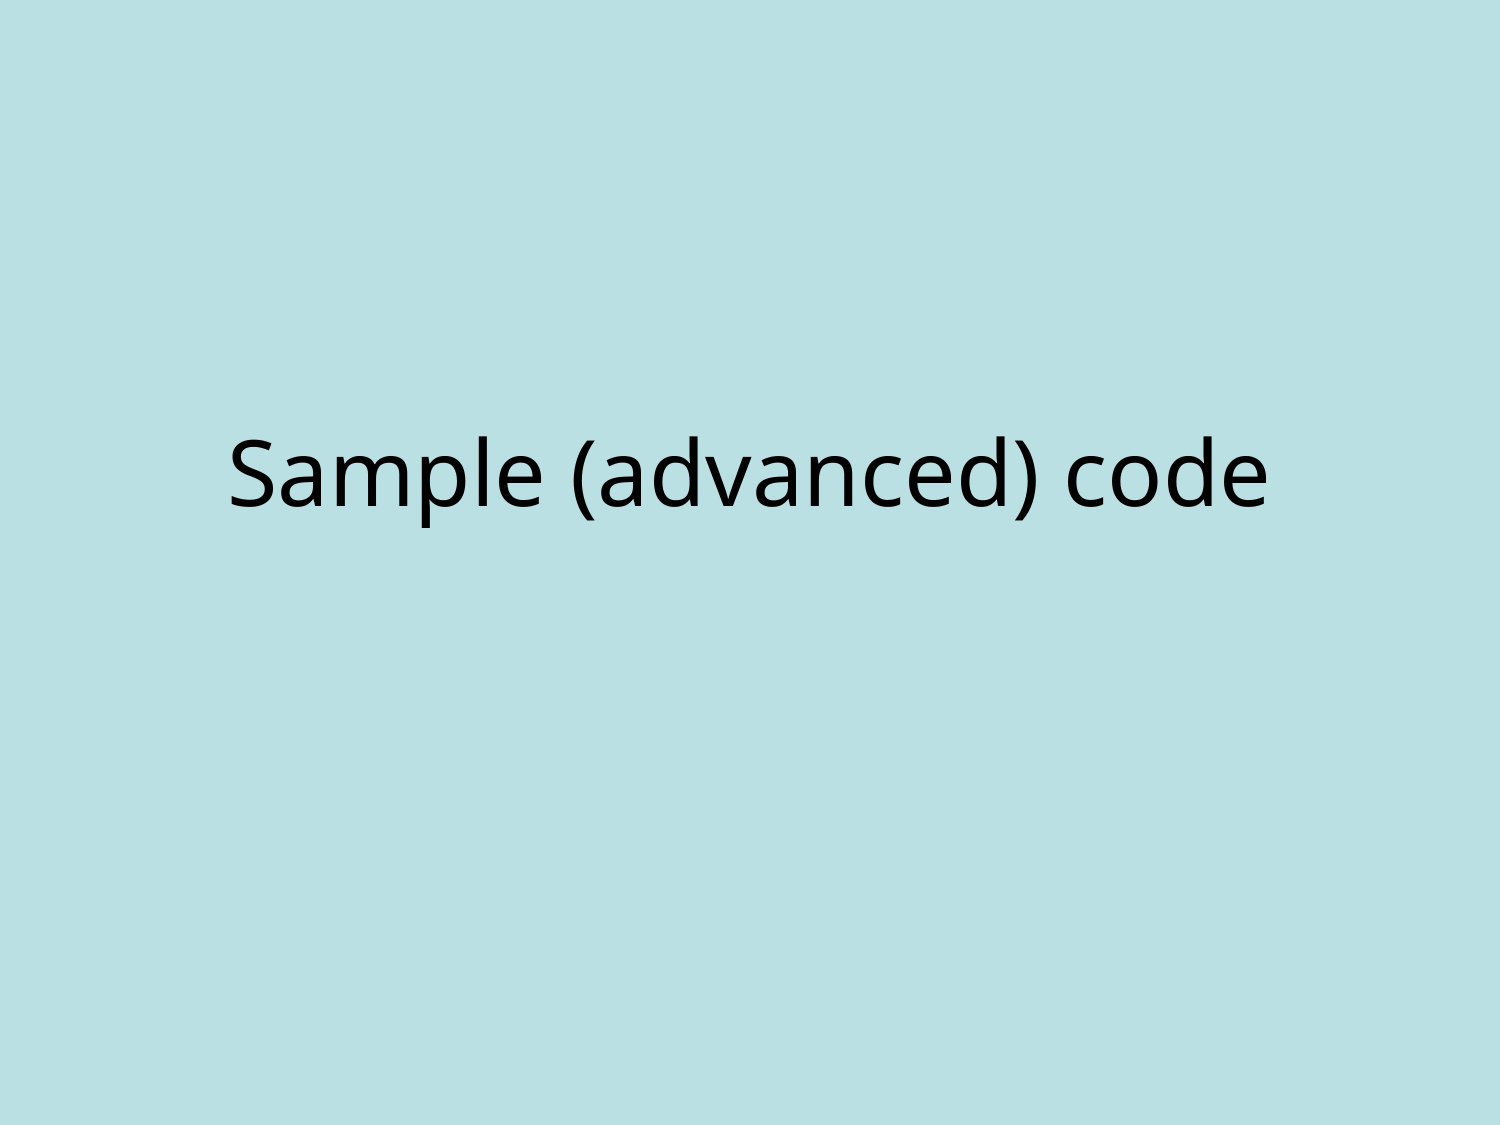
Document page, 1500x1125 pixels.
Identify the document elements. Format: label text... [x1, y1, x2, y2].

title Sample (advanced) code [112, 349, 1388, 591]
